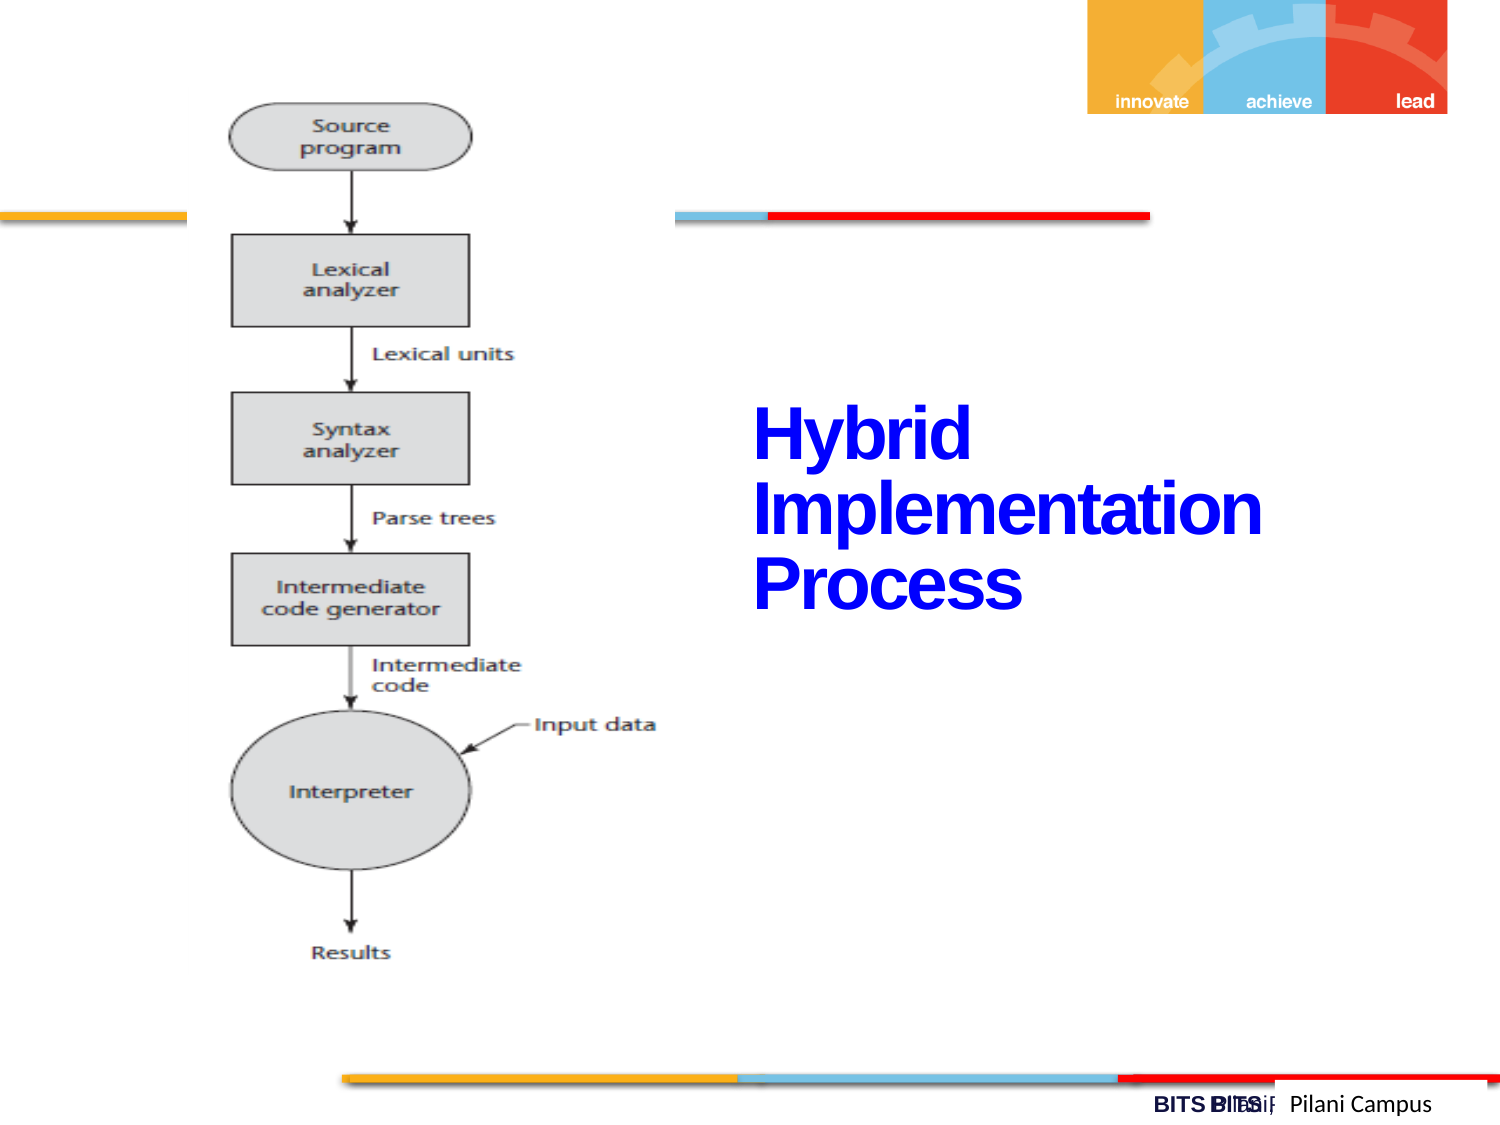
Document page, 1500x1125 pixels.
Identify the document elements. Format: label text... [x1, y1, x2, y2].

picture [187, 87, 676, 976]
picture [1087, 0, 1448, 114]
text_box Pilani Campus [1274, 1079, 1488, 1125]
list Hybrid Implementation Process [737, 362, 1475, 663]
